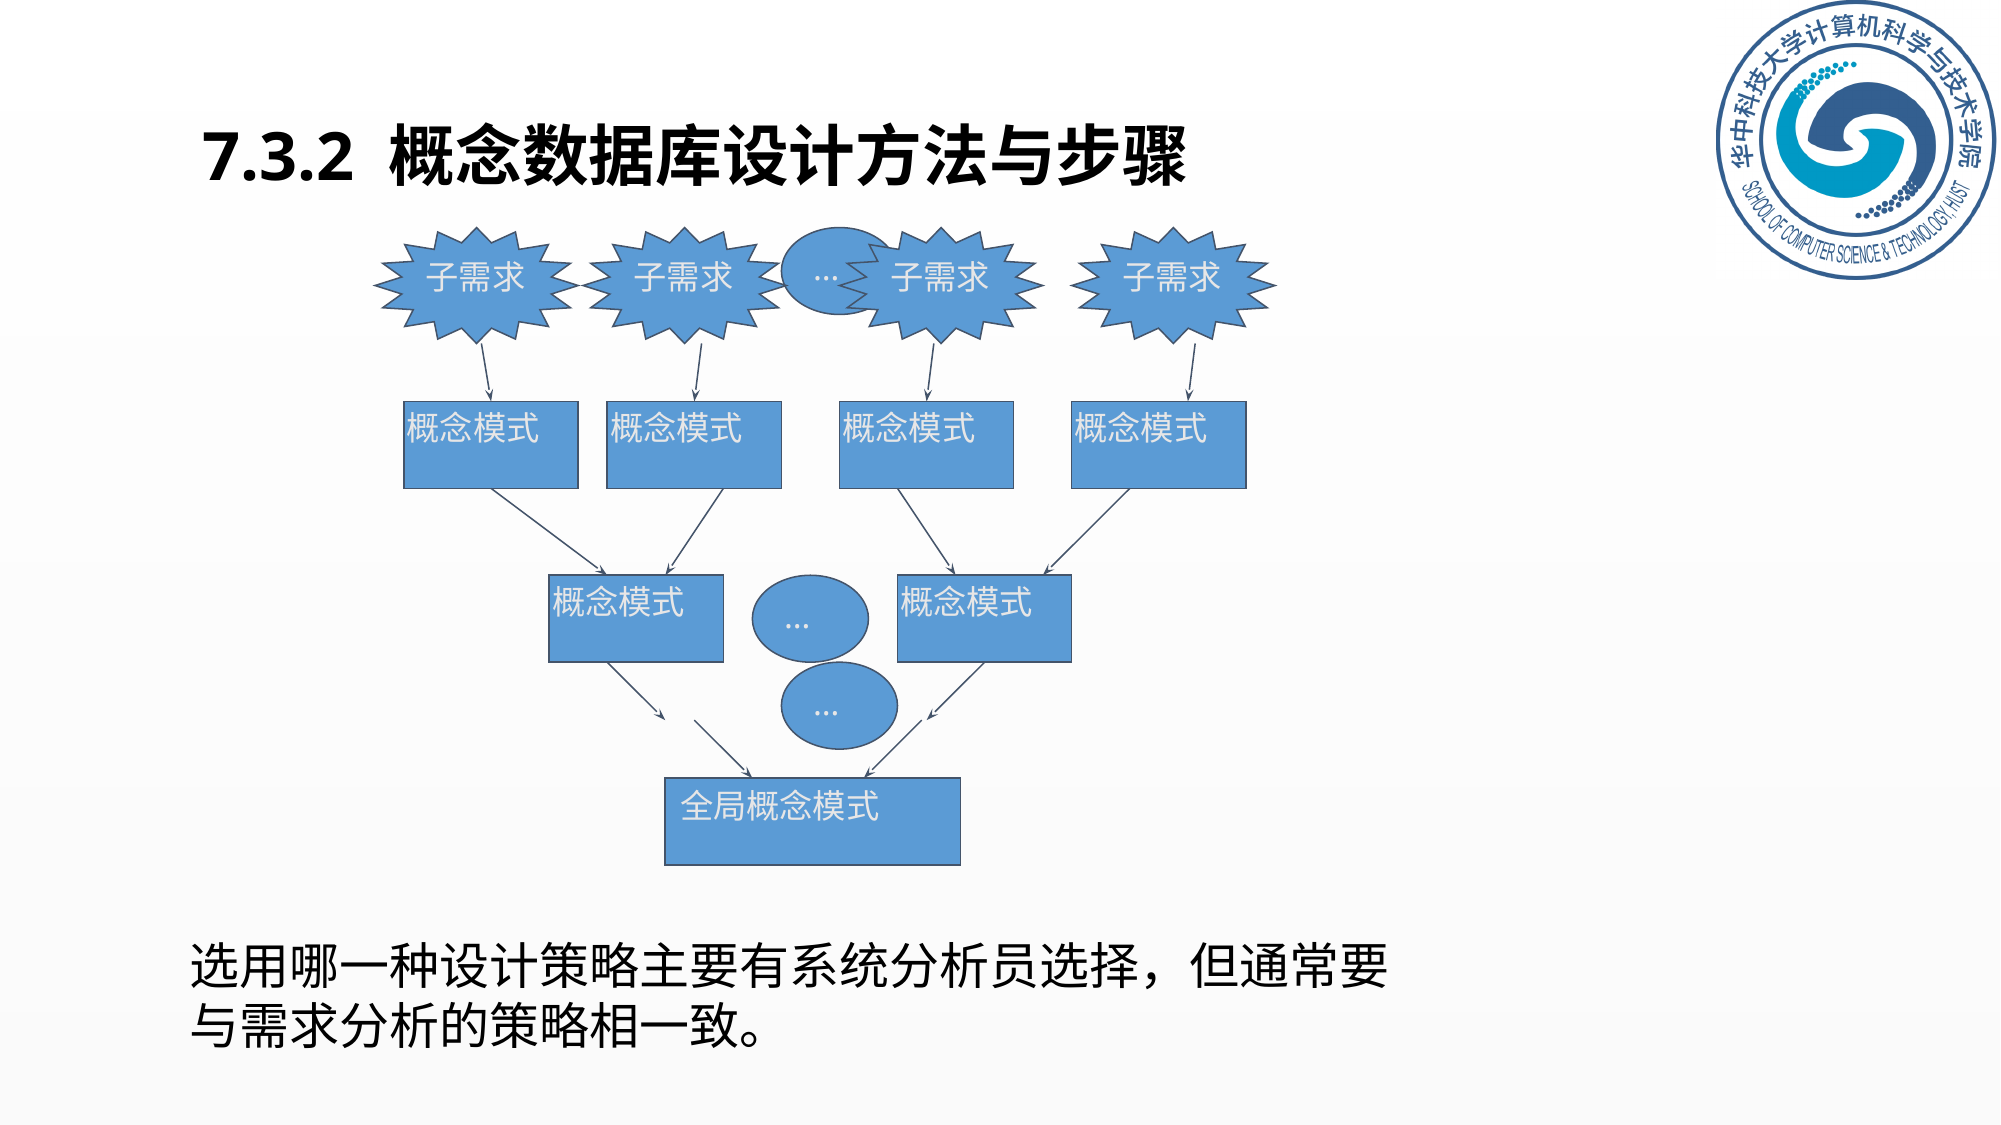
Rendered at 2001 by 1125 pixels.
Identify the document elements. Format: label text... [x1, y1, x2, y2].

picture [1716, 0, 1999, 280]
text_box 选用哪一种设计策略主要有系统分析员选择，但通常要与需求分析的策略相一致。 [174, 927, 1425, 1063]
title 7.3.2 概念数据库设计方法与步骤 [187, 87, 1463, 230]
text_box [374, 227, 1275, 866]
